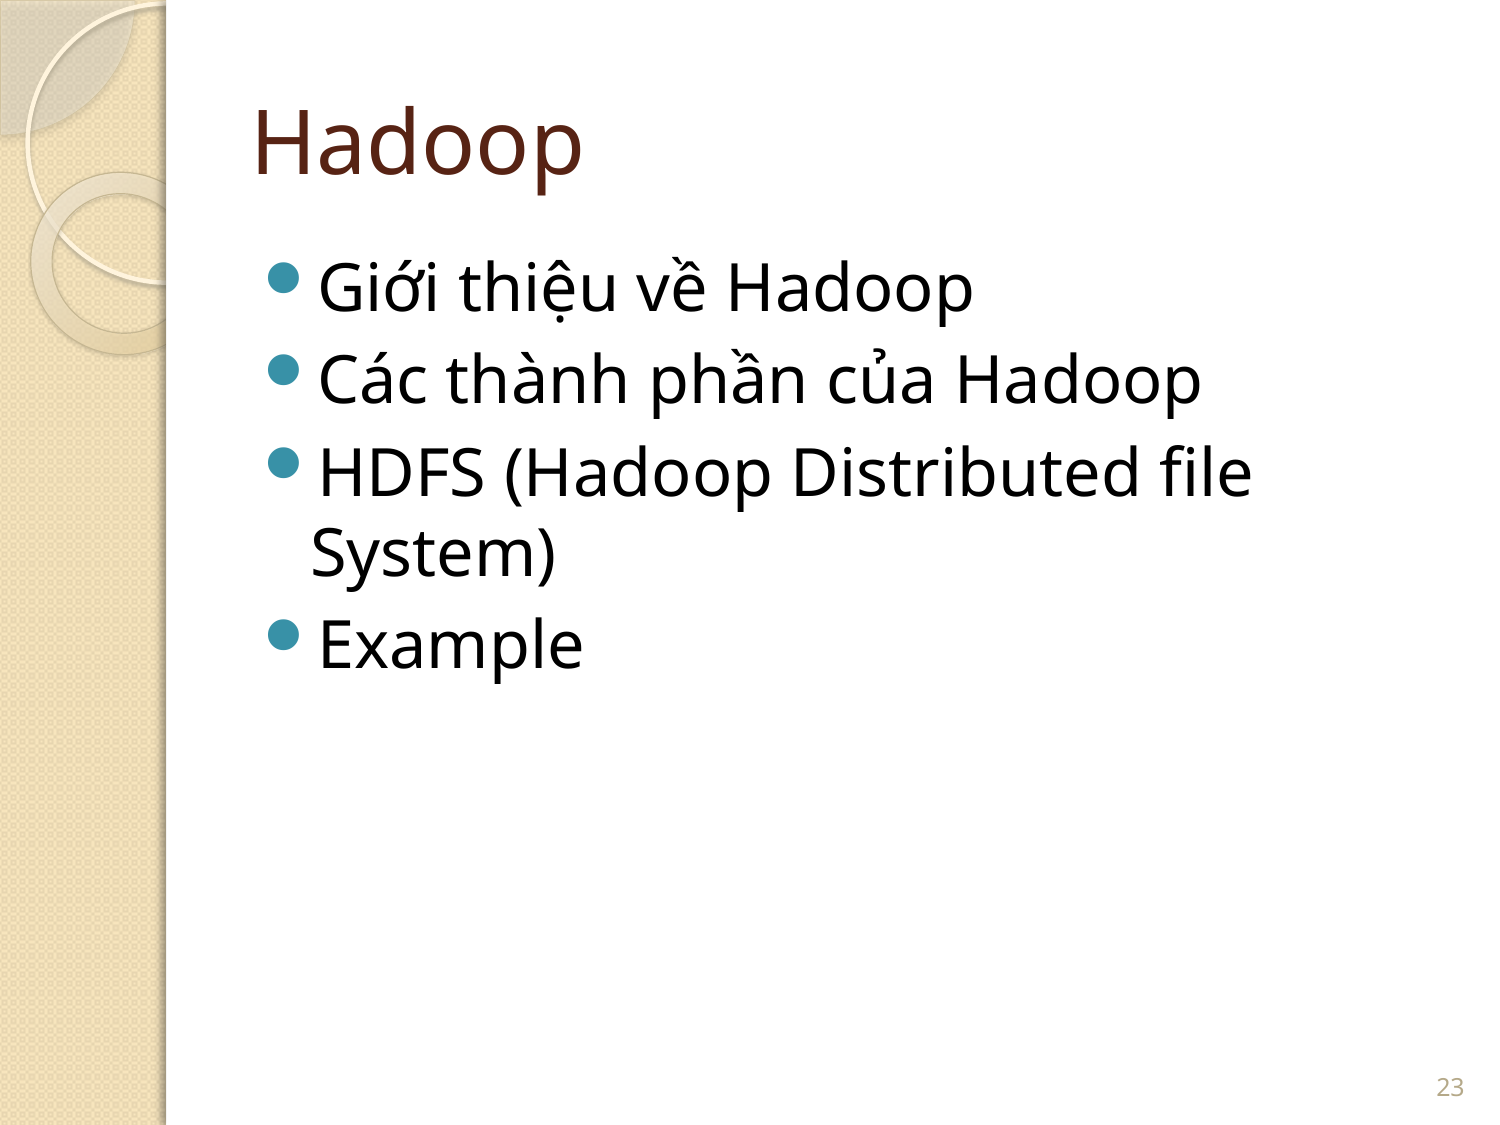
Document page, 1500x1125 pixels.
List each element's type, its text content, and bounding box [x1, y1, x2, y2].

title Hadoop [235, 45, 1466, 233]
slide_number 23 [1413, 1034, 1488, 1113]
list Giới thiệu về Hadoop Các thành phần của Hadoop HDFS (Hadoop Distributed file System) Example [235, 237, 1466, 1025]
